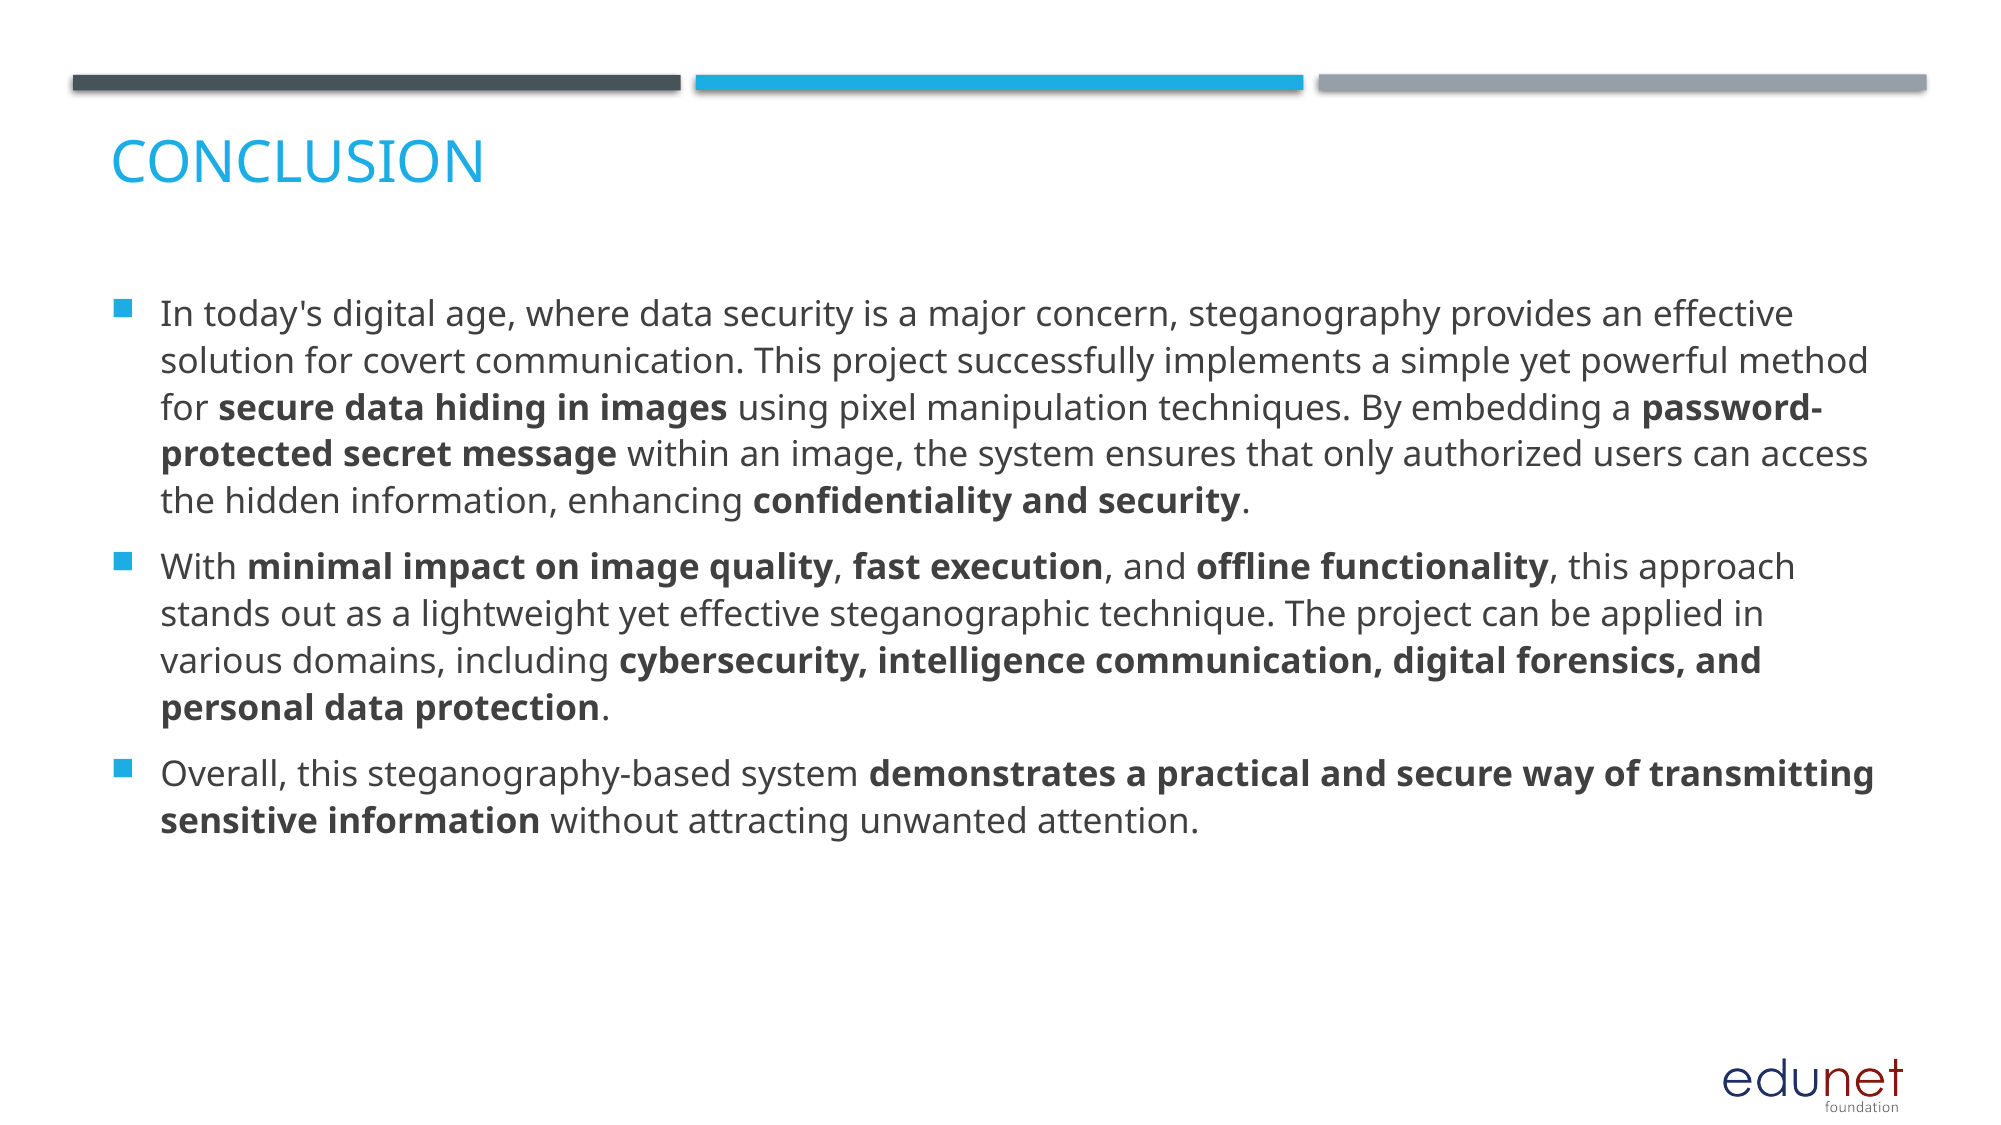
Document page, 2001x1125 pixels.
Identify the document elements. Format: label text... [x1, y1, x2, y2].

picture [1719, 1056, 1905, 1116]
list In today's digital age, where data security is a major concern, steganography provides an effective solution for covert communication. This project successfully implements a simple yet powerful method for secure data hiding in images using pixel manipulation techniques. By embedding a password-protected secret message within an image, the system ensures that only authorized users can access the hidden information, enhancing confidentiality and security. With minimal impact on image quality, fast execution, and offline functionality, this approach stands out as a lightweight yet effective steganographic technique. The project can be applied in various domains, including cybersecurity, intelligence communication, digital forensics, and personal data protection. Overall, this steganography-based system demonstrates a practical and secure way of transmitting sensitive information without attracting unwanted attention. [95, 213, 1905, 981]
title Conclusion [95, 115, 1905, 203]
